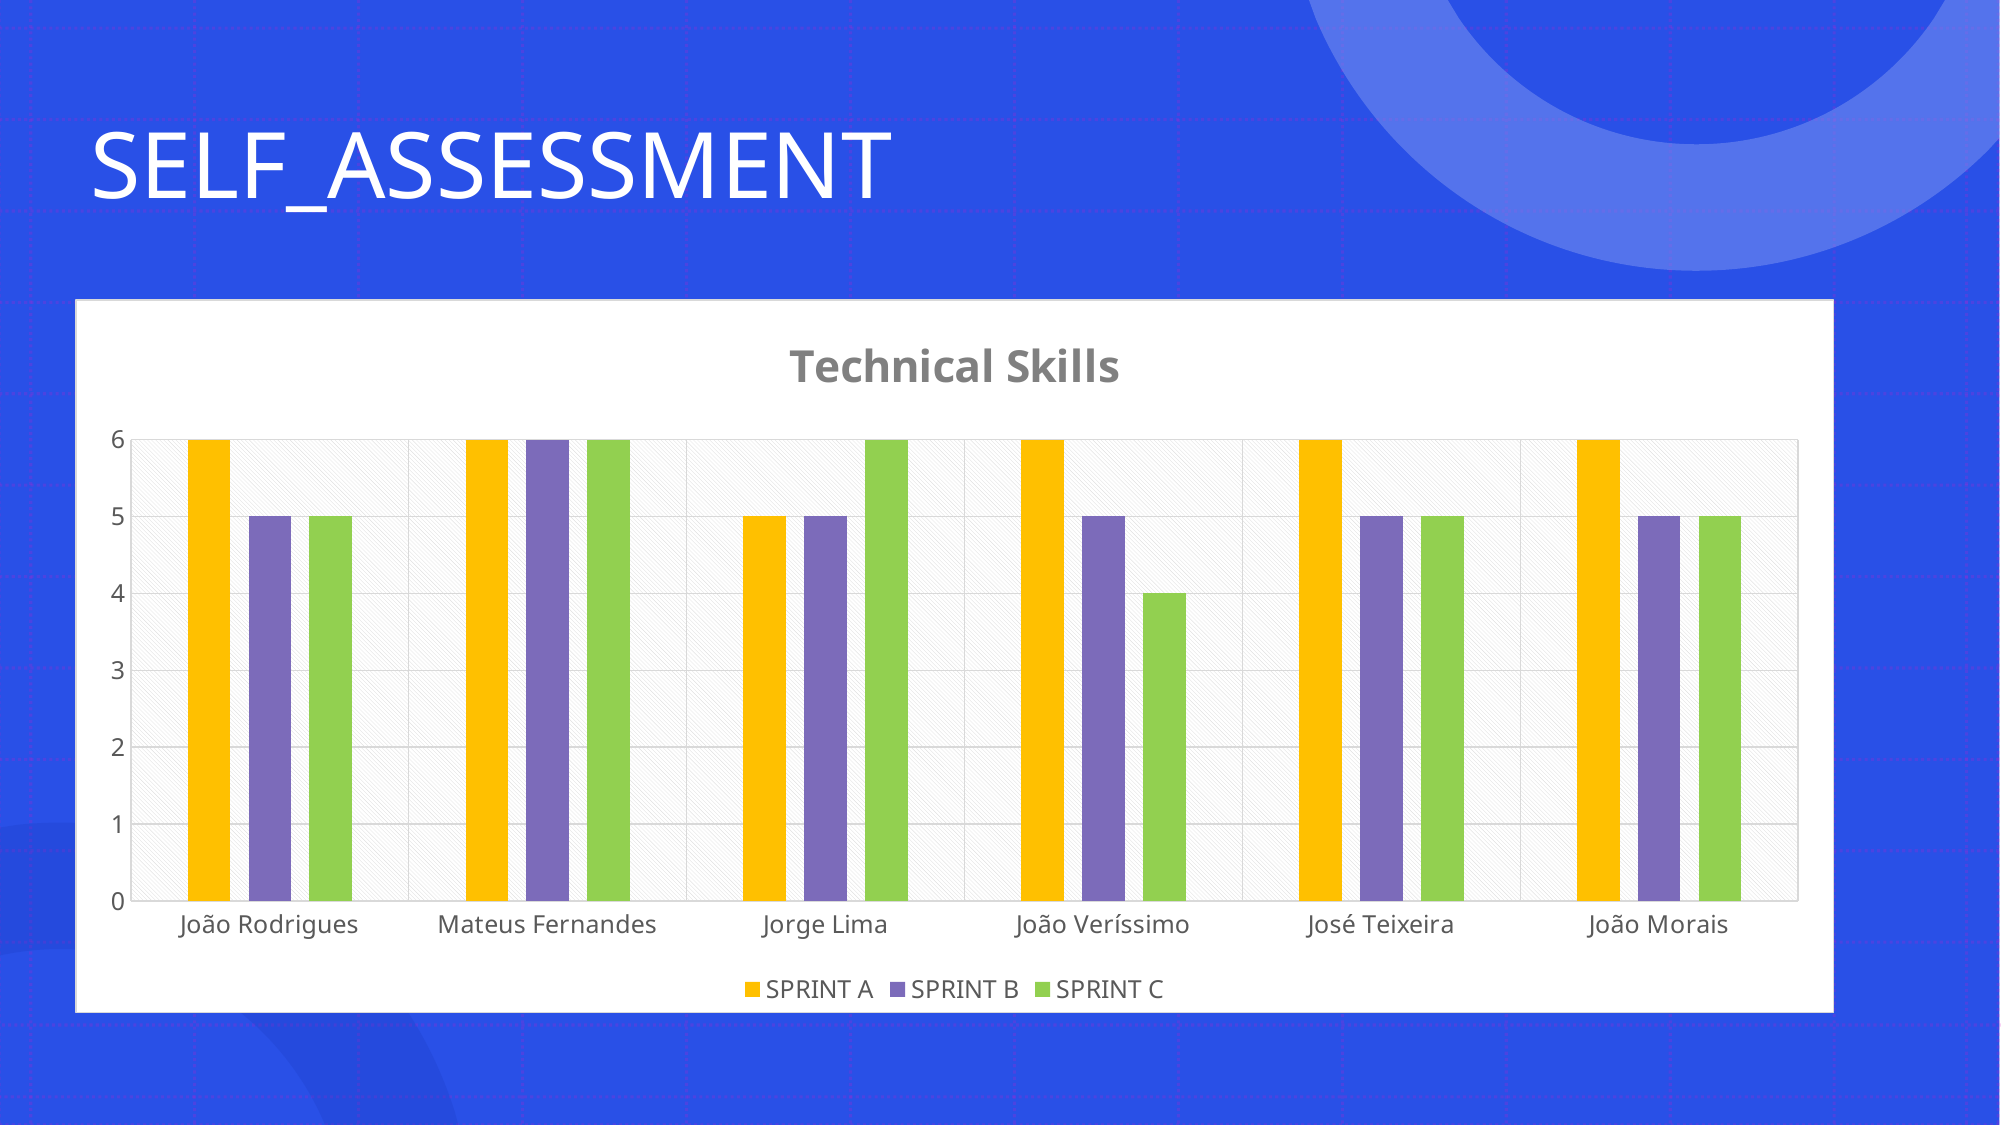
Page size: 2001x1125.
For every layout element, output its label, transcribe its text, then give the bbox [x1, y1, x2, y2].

chart [74, 299, 1835, 1014]
title SELF_ASSESSMENT [75, 59, 1834, 278]
